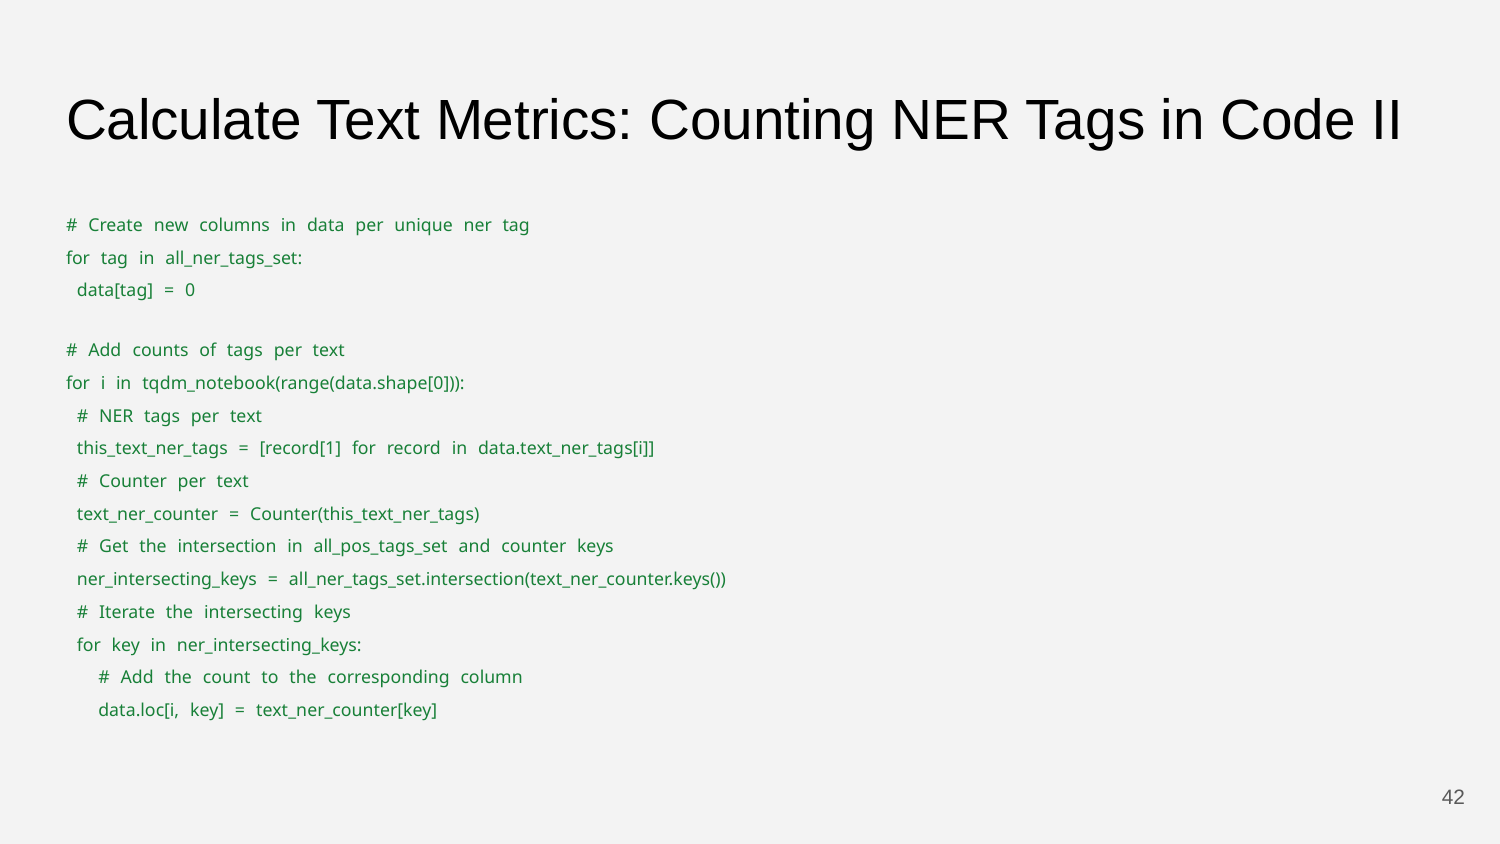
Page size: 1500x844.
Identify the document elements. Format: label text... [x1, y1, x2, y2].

list # Create new columns in data per unique ner tag for tag in all_ner_tags_set: data[tag] = 0 # Add counts of tags per text for i in tqdm_notebook(range(data.shape[0])): # NER tags per text this_text_ner_tags = [record[1] for record in data.text_ner_tags[i]] # Counter per text text_ner_counter = Counter(this_text_ner_tags) # Get the intersection in all_pos_tags_set and counter keys ner_intersecting_keys = all_ner_tags_set.intersection(text_ner_counter.keys()) # Iterate the intersecting keys for key in ner_intersecting_keys: # Add the count to the corresponding column data.loc[i, key] = text_ner_counter[key] [51, 189, 1449, 750]
title Calculate Text Metrics: Counting NER Tags in Code II [51, 72, 1449, 167]
slide_number ‹#› [1389, 764, 1480, 830]
